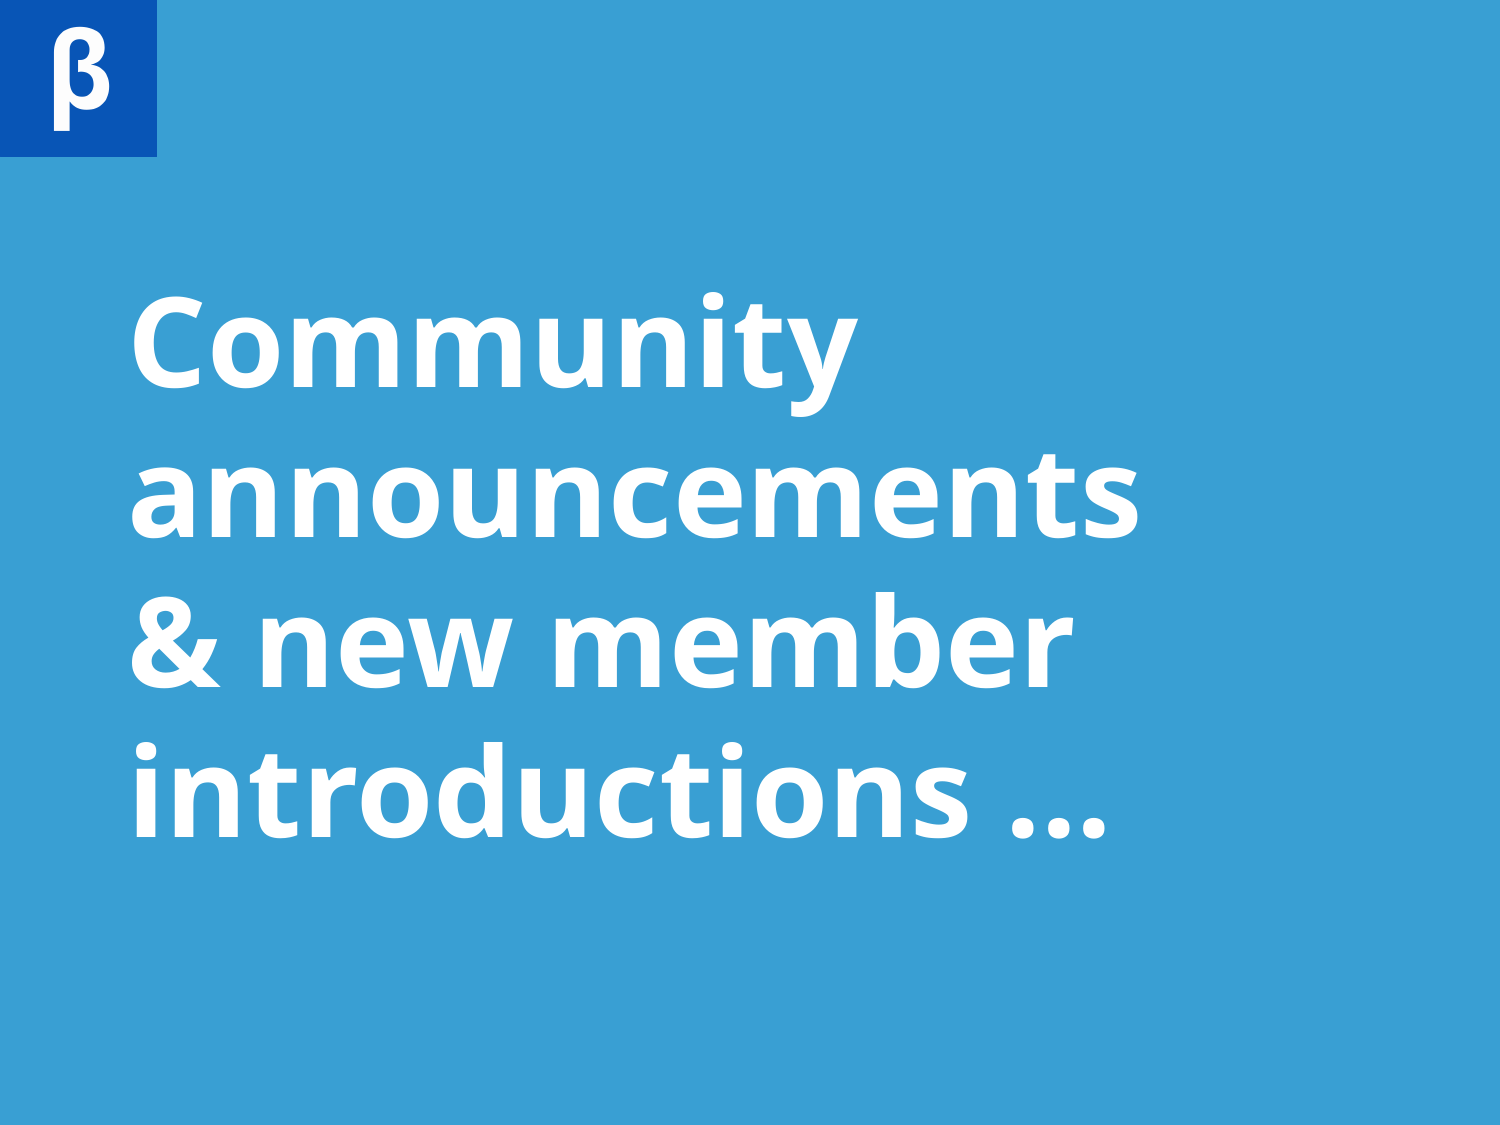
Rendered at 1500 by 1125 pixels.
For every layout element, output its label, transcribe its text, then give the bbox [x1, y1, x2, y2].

title Community announcements & new member introductions ... [112, 260, 1388, 865]
picture [0, 0, 157, 157]
